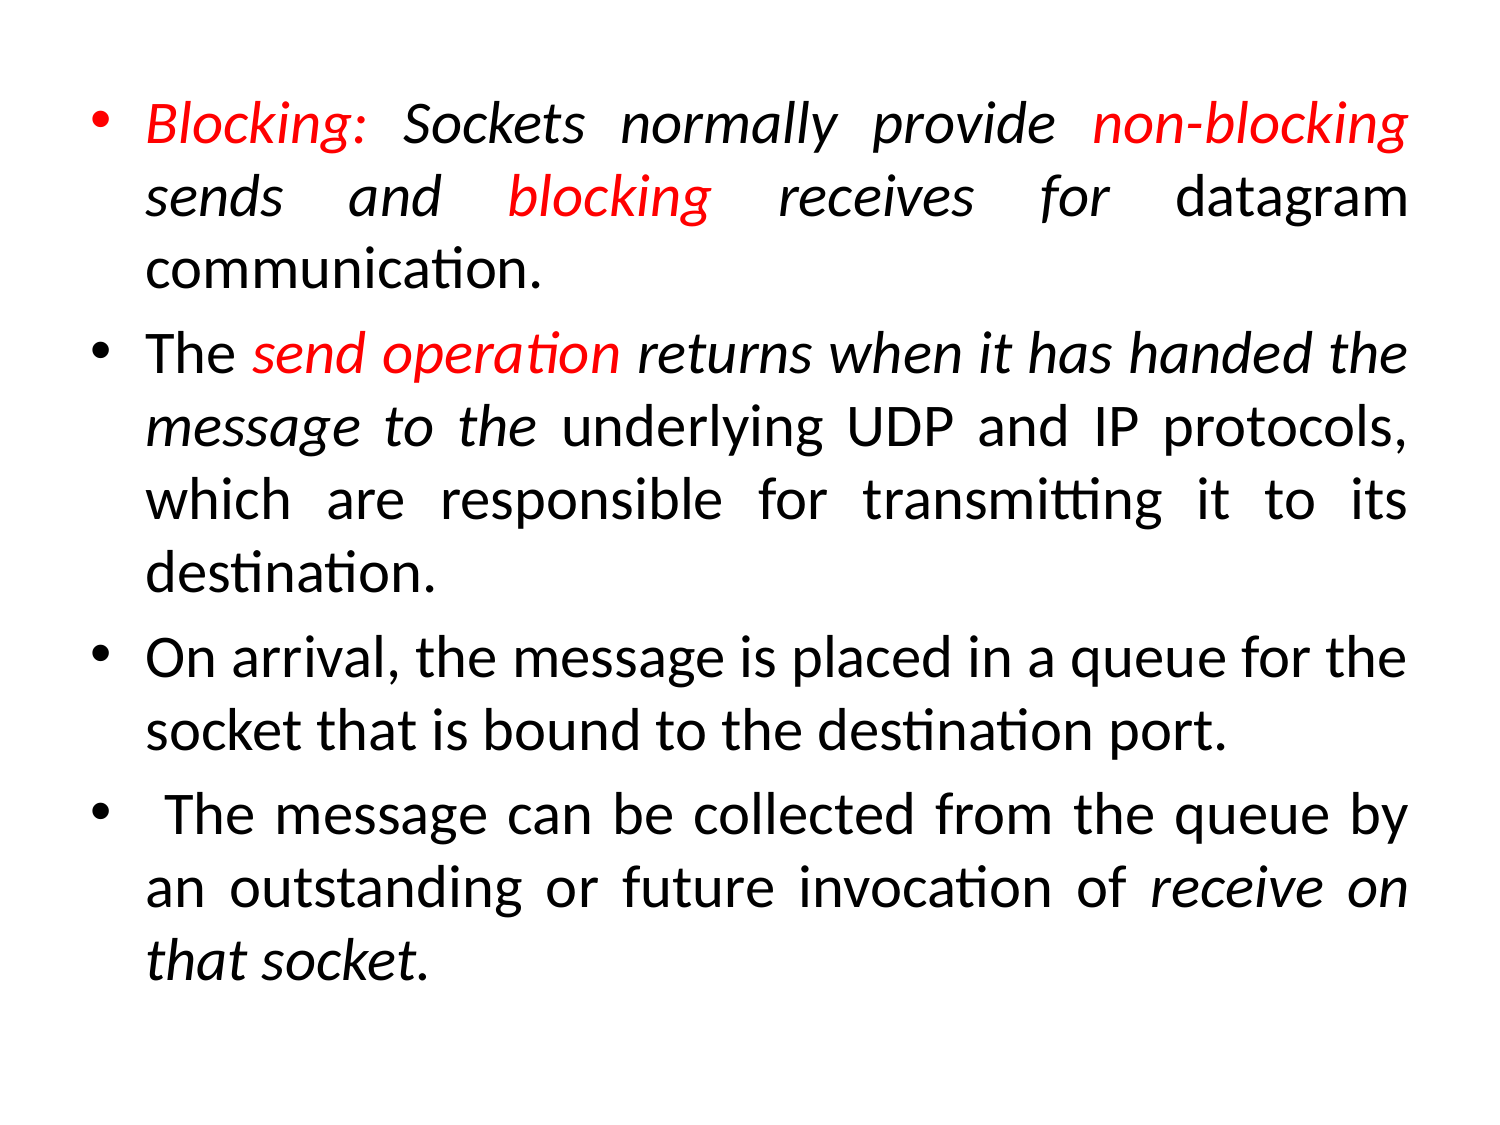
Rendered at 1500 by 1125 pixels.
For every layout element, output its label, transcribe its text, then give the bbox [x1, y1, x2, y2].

list Blocking: Sockets normally provide non-blocking sends and blocking receives for datagram communication. The send operation returns when it has handed the message to the underlying UDP and IP protocols, which are responsible for transmitting it to its destination. On arrival, the message is placed in a queue for the socket that is bound to the destination port. The message can be collected from the queue by an outstanding or future invocation of receive on that socket. [75, 75, 1425, 1005]
